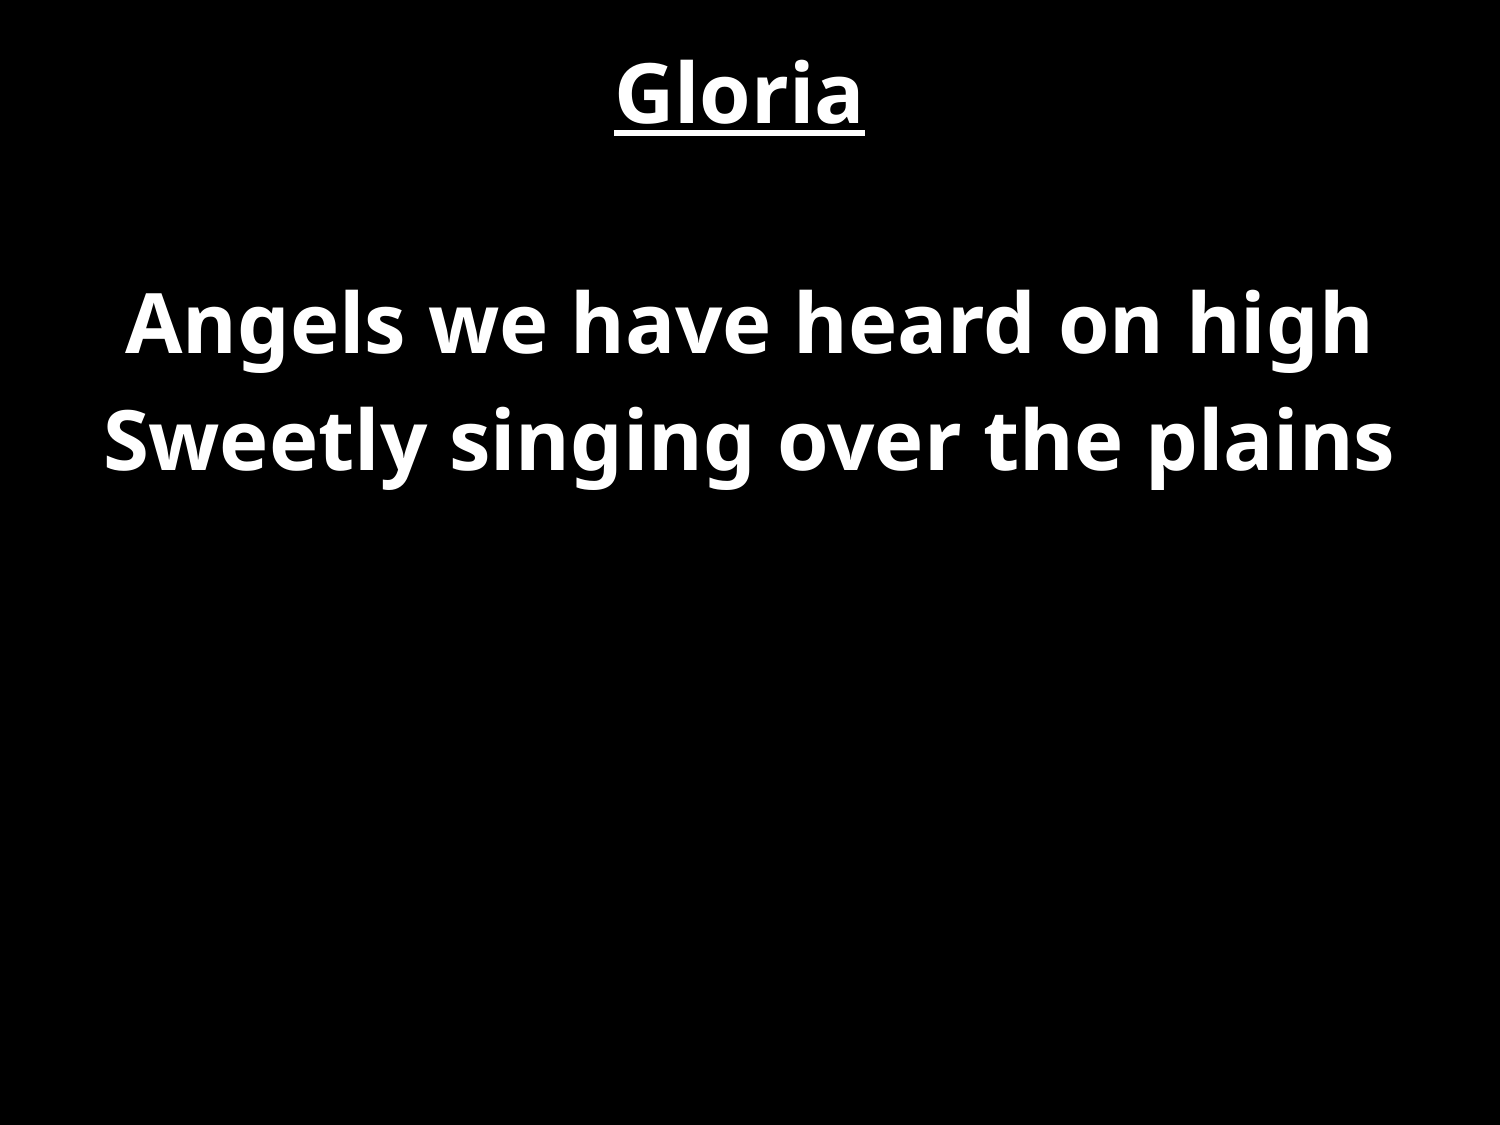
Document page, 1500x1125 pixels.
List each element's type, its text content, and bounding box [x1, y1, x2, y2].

title Gloria [64, 30, 1416, 150]
list Angels we have heard on high Sweetly singing over the plains [74, 262, 1426, 1006]
